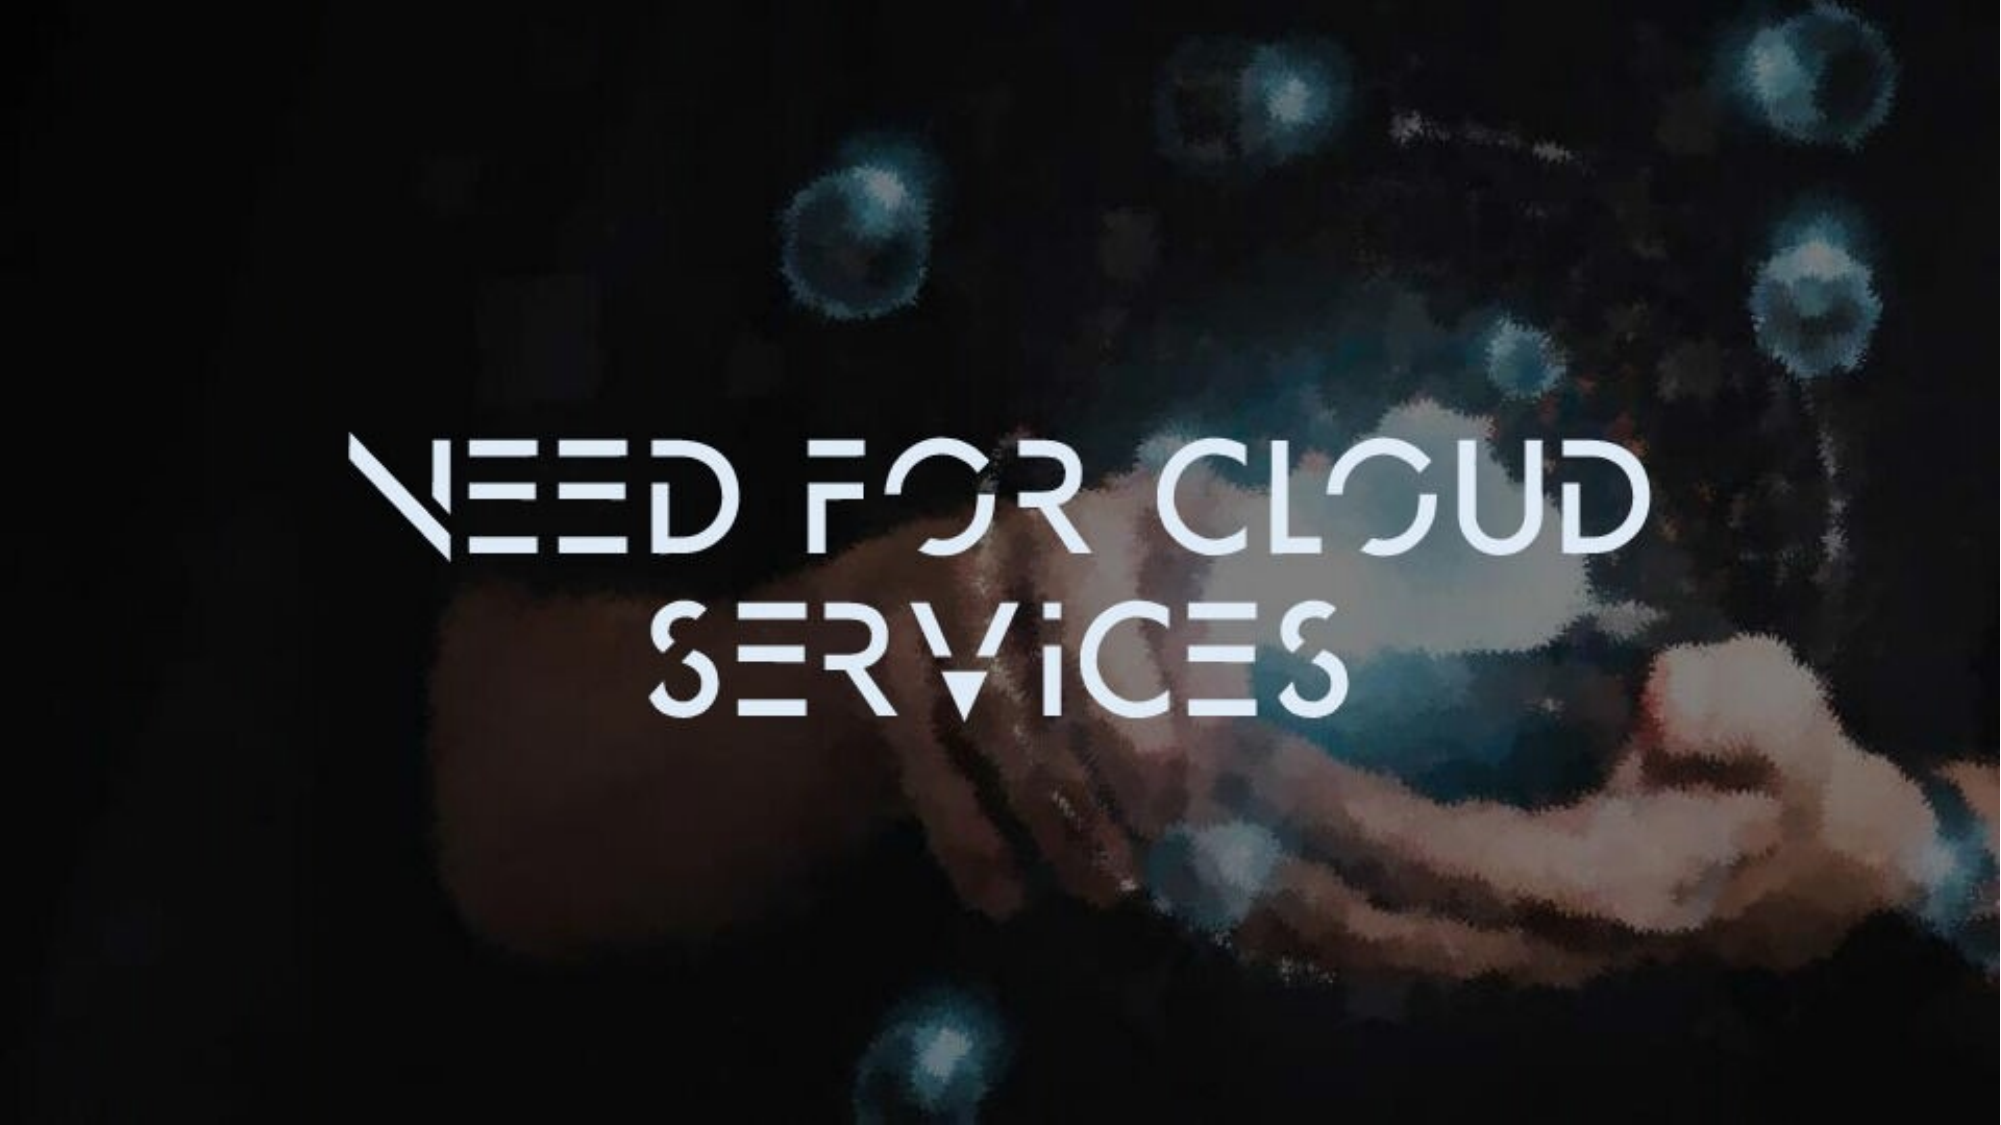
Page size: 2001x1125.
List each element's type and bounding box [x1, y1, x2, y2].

text_box [0, 0, 2000, 1125]
